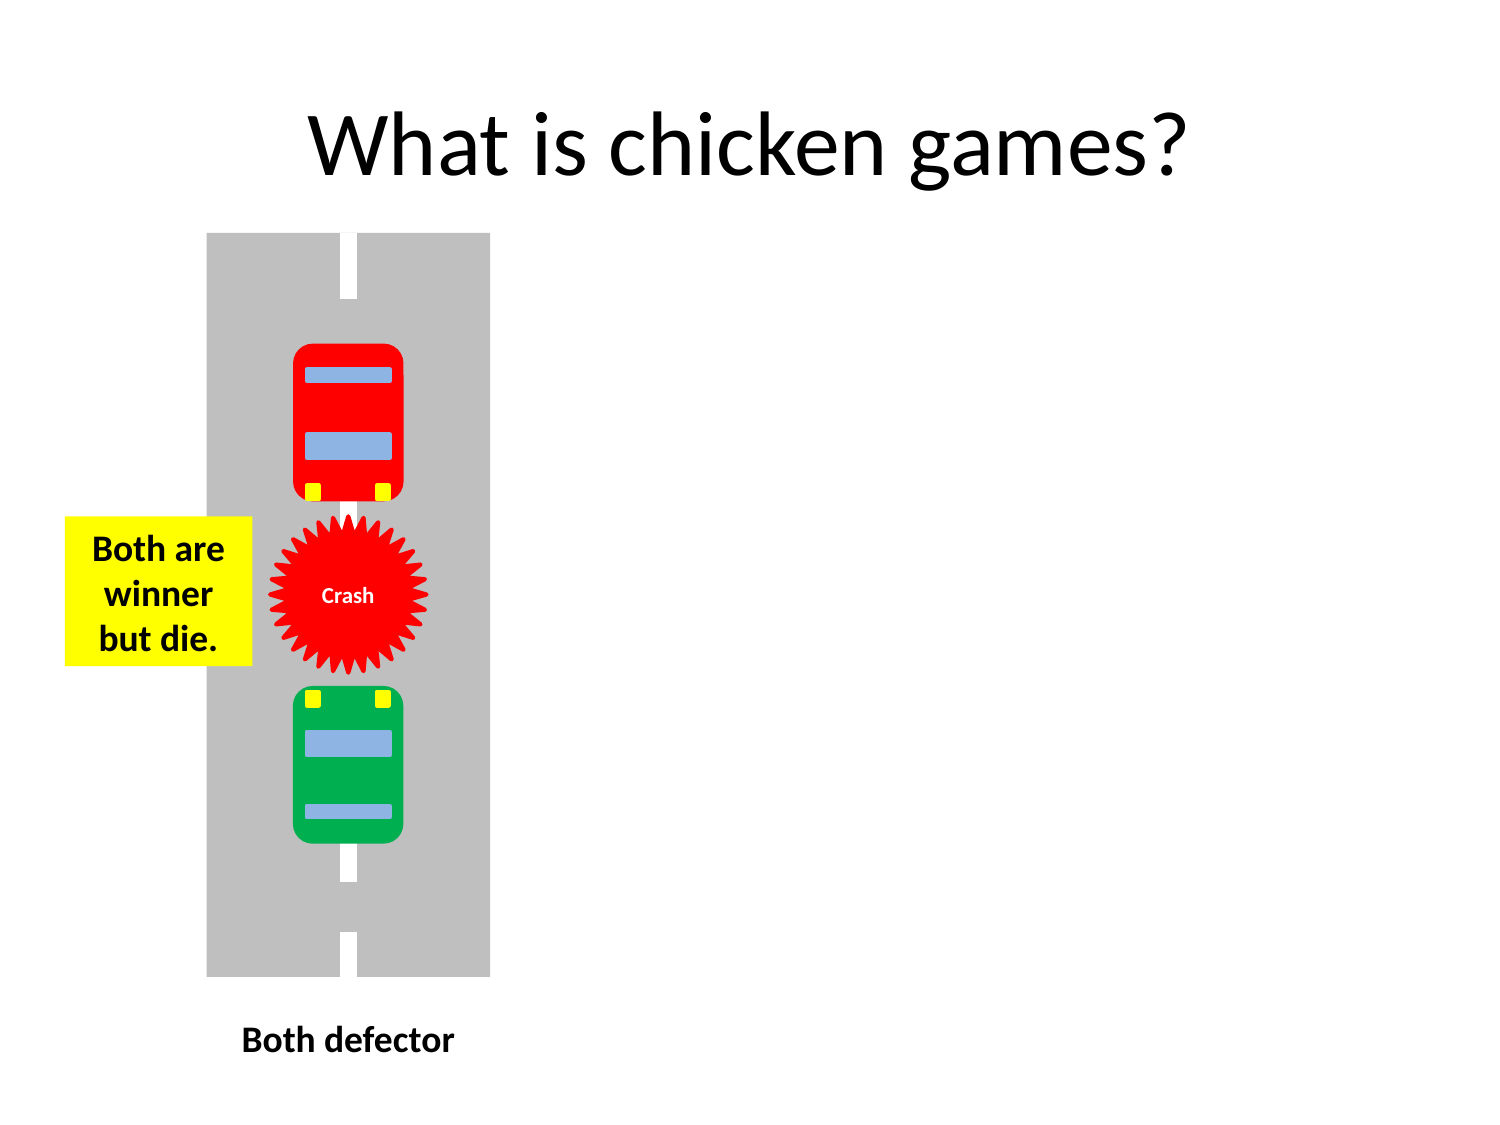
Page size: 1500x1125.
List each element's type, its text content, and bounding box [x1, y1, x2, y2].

text_box Both defector [206, 1007, 491, 1067]
text_box [305, 804, 343, 819]
text_box [305, 483, 321, 501]
text_box [305, 690, 321, 708]
text_box [352, 367, 392, 383]
text_box [292, 685, 343, 844]
text_box [293, 343, 343, 502]
text_box [352, 432, 392, 460]
text_box [352, 804, 392, 819]
text_box [375, 690, 391, 708]
text_box [305, 432, 343, 460]
text_box [352, 685, 404, 844]
text_box Crash [352, 515, 429, 674]
title What is chicken games? [75, 45, 1425, 233]
text_box Crash [268, 515, 343, 674]
text_box [375, 483, 391, 501]
text_box [305, 367, 343, 383]
text_box [205, 231, 492, 979]
text_box [305, 730, 343, 757]
text_box [352, 343, 404, 502]
text_box [352, 730, 392, 757]
text_box Both are winner but die. [64, 516, 253, 667]
